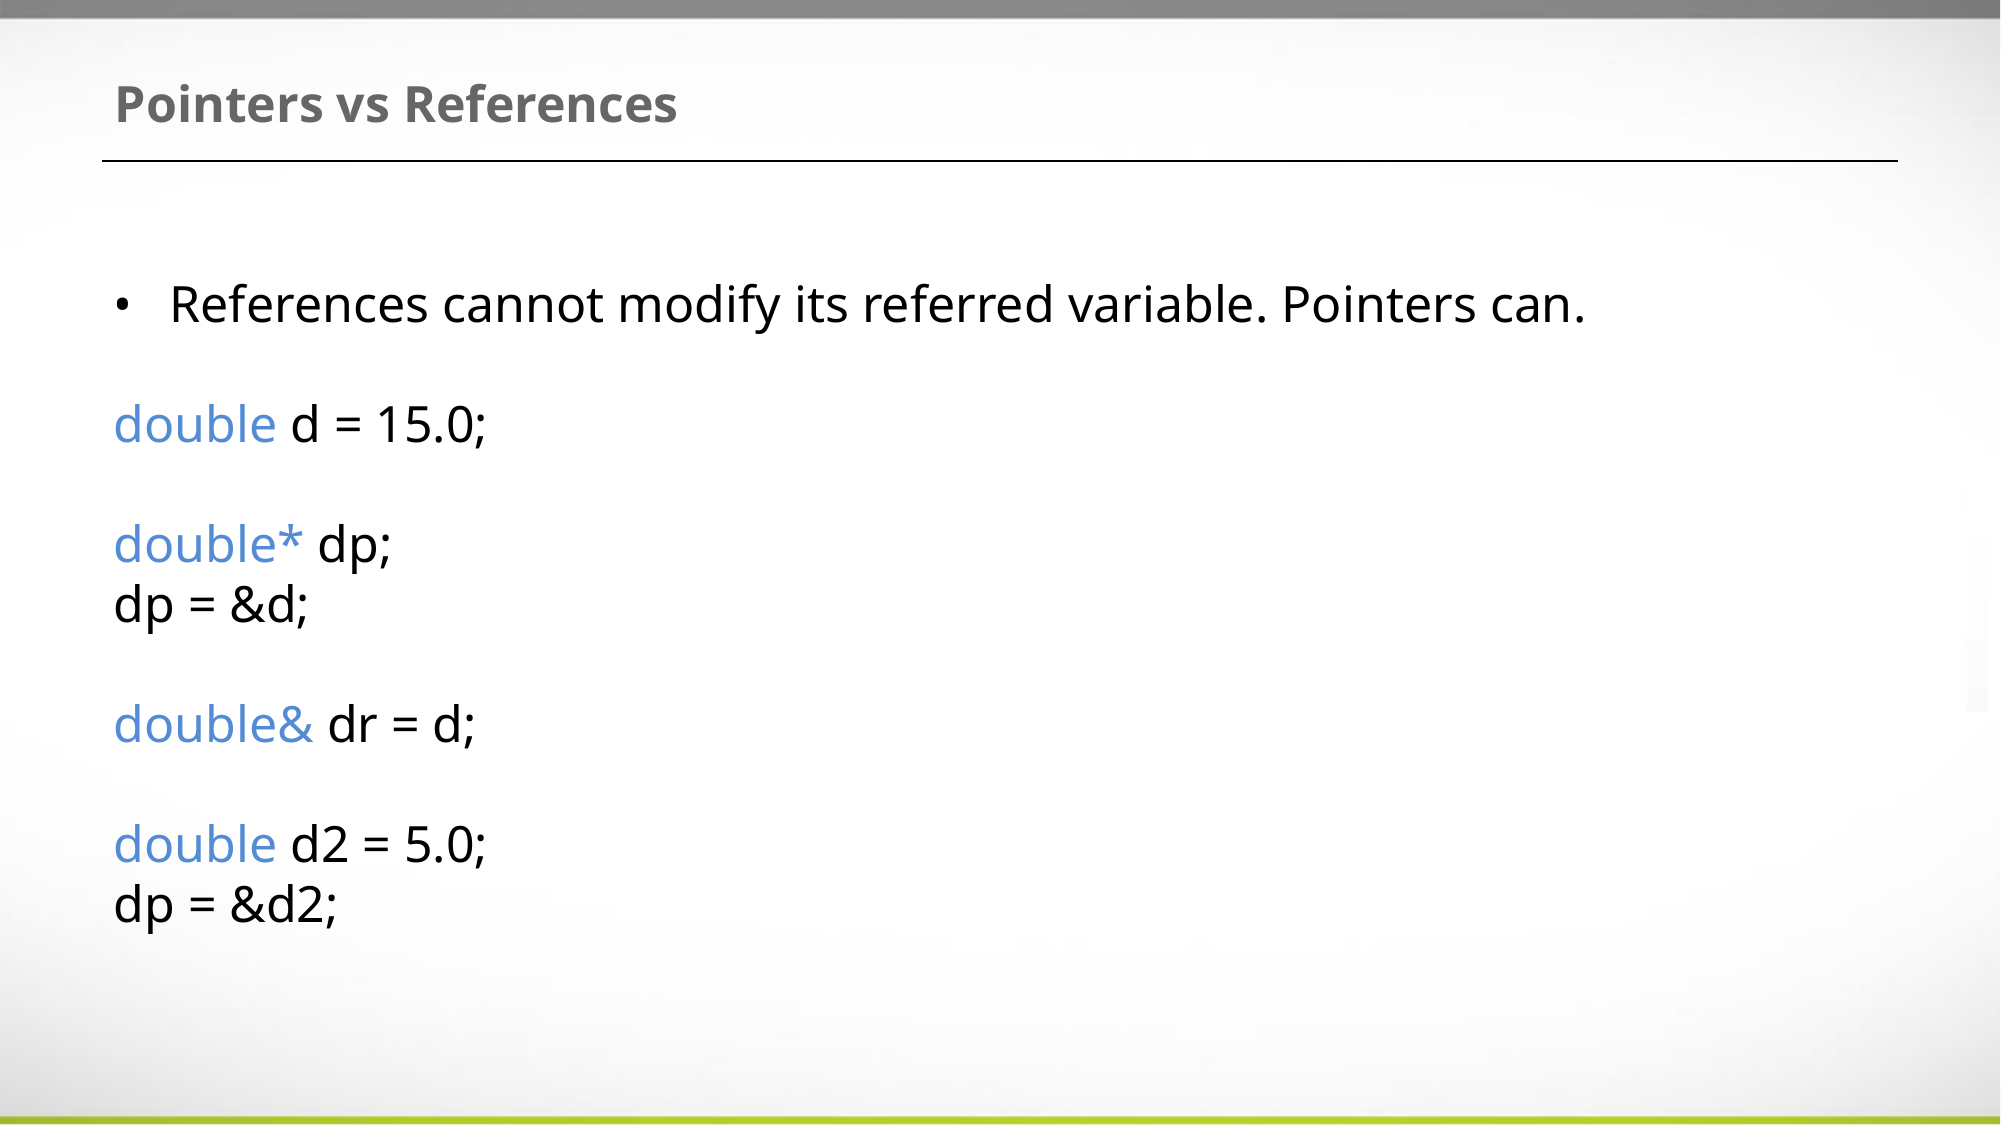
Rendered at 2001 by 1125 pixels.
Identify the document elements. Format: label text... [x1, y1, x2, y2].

picture [0, 0, 2001, 1125]
list References cannot modify its referred variable. Pointers can. double d = 15.0; double* dp; dp = &d; double& dr = d; double d2 = 5.0; dp = &d2; [98, 265, 1899, 1008]
title Pointers vs References [99, 45, 1900, 161]
